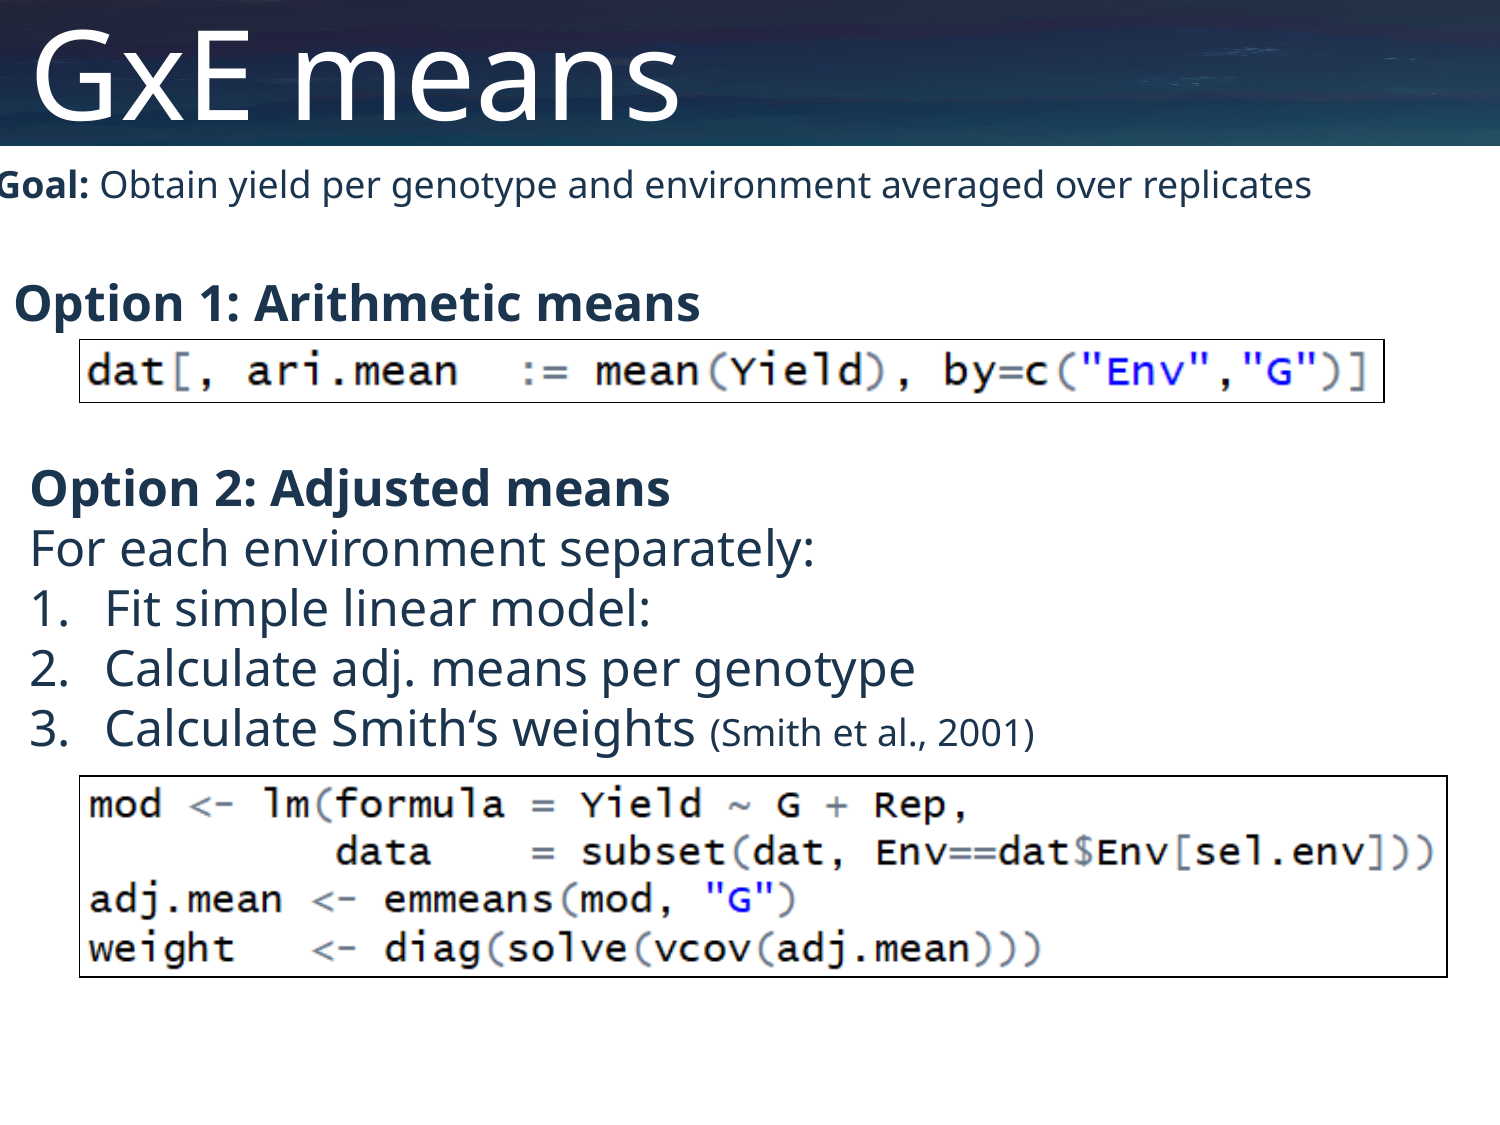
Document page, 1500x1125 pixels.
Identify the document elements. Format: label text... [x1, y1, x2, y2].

picture [0, 0, 1500, 146]
picture [79, 339, 1384, 403]
picture [79, 776, 1447, 977]
text_box Option 1: Arithmetic means [0, 264, 717, 340]
text_box Goal: Obtain yield per genotype and environment averaged over replicates [0, 155, 1329, 214]
